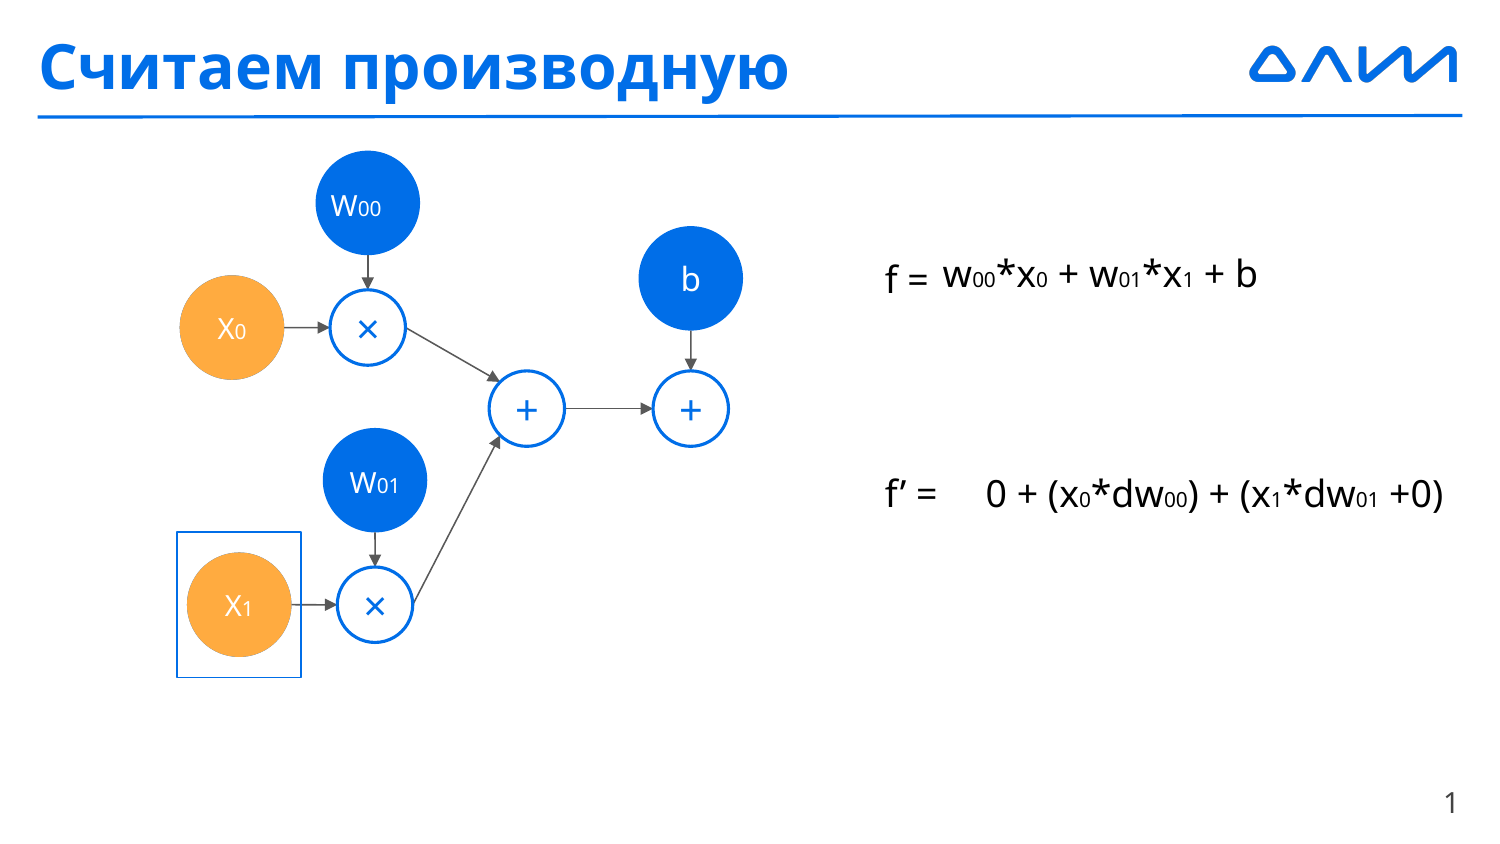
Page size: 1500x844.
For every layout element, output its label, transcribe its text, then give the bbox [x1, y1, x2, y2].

text_box 1 [1386, 769, 1475, 828]
text_box [325, 150, 410, 172]
text_box b [638, 226, 744, 331]
picture [1230, 19, 1476, 108]
text_box 0 + (x0*dw00) + (x1*dw01 +0) [970, 455, 1500, 531]
text_box Считаем производную [23, 11, 1151, 117]
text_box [405, 327, 501, 383]
text_box X1 [186, 552, 292, 657]
text_box + [489, 370, 565, 447]
text_box w00*x0 + w01*x1 + b [927, 234, 1331, 311]
text_box X0 [179, 275, 285, 380]
text_box f = [869, 240, 946, 317]
text_box [333, 427, 408, 449]
text_box × [337, 567, 412, 643]
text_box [412, 434, 501, 605]
text_box W00 [315, 172, 421, 260]
text_box W01 [322, 449, 407, 537]
text_box f’ = [869, 455, 958, 531]
text_box [177, 531, 302, 678]
text_box × [330, 290, 406, 366]
text_box + [653, 371, 729, 447]
